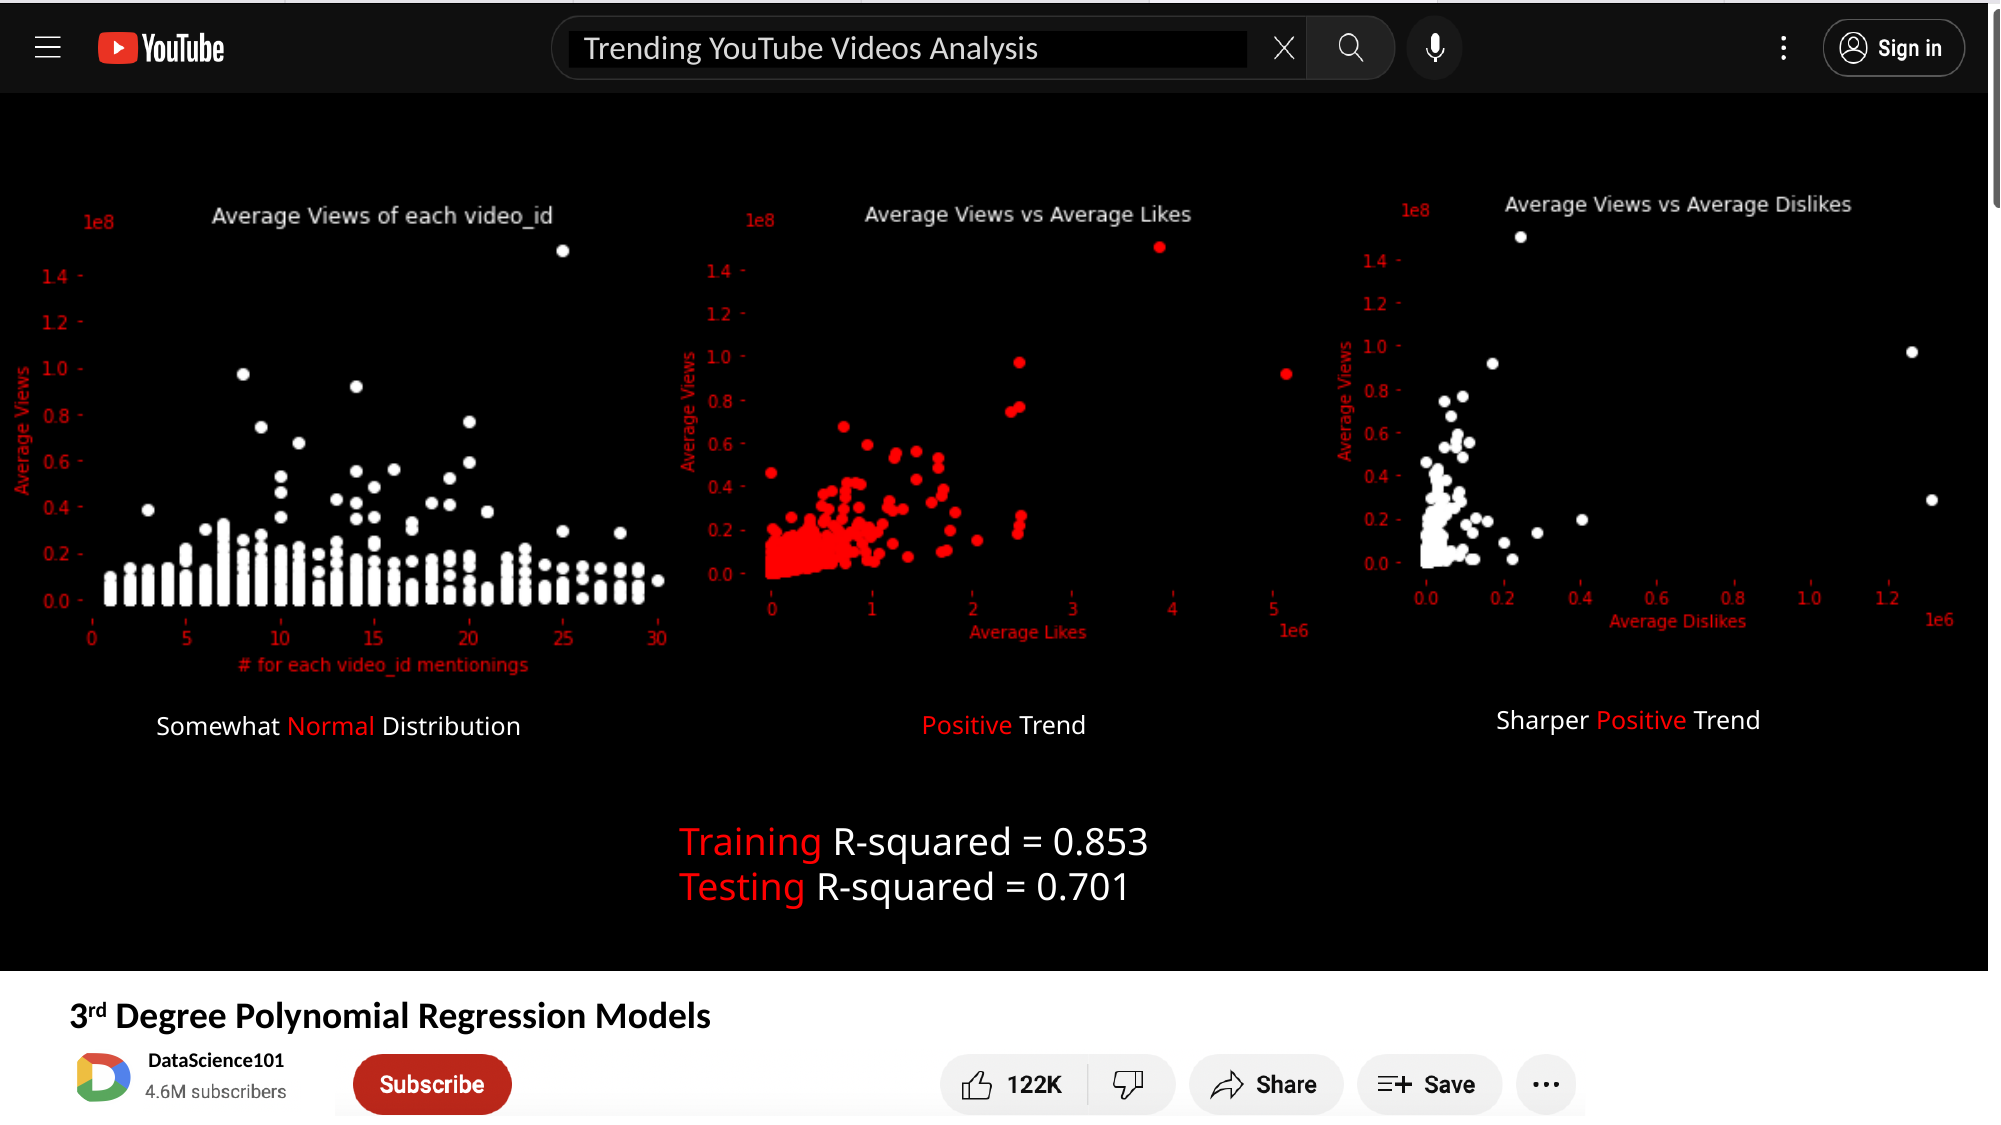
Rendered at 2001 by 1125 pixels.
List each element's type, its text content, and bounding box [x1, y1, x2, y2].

picture [0, 0, 2000, 971]
text_box DataScience101 [133, 1039, 326, 1080]
text_box [71, 1048, 135, 1106]
text_box 3rd Degree Polynomial Regression Models [54, 984, 1367, 1044]
picture [143, 1079, 301, 1112]
picture [334, 1049, 1586, 1116]
